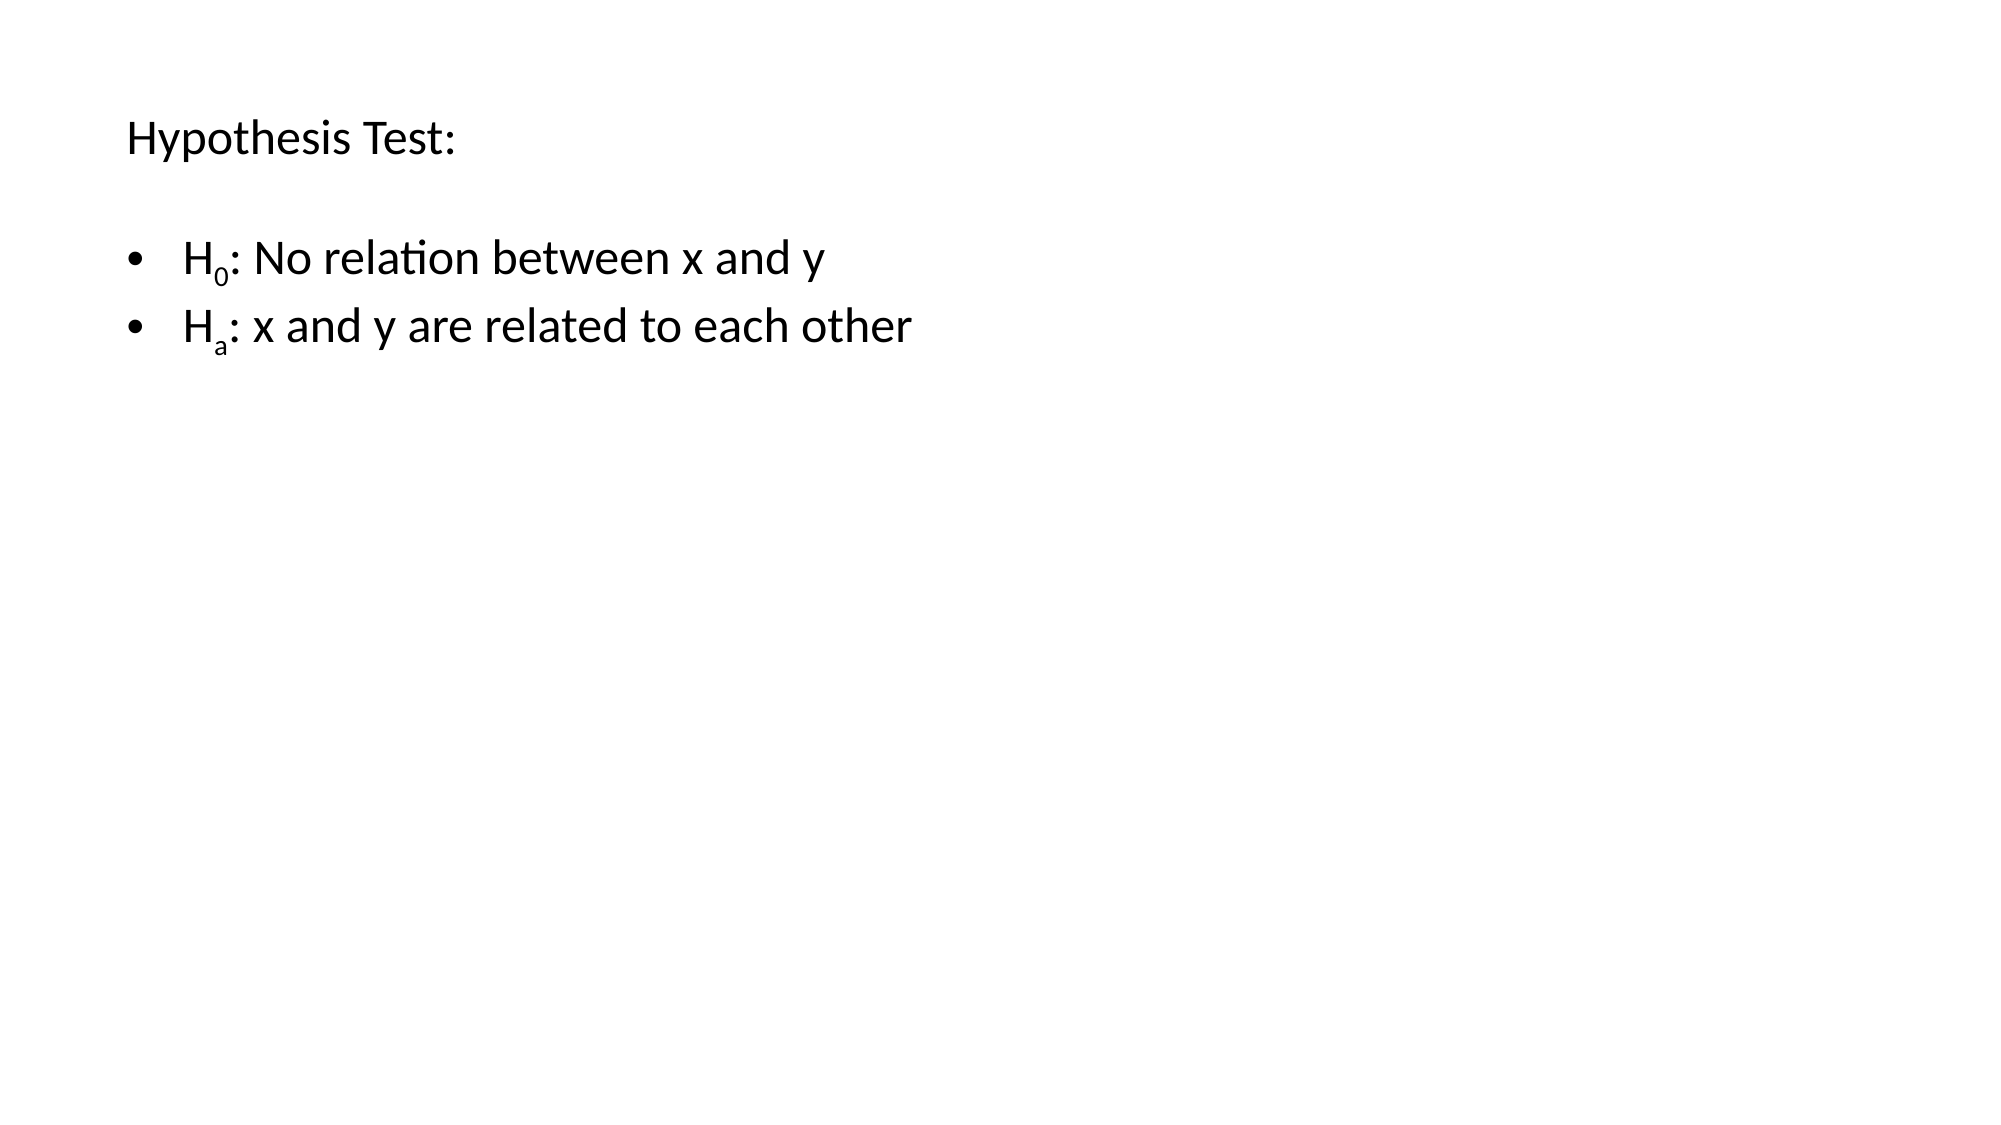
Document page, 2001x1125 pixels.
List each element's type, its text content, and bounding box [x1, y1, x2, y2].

text_box Hypothesis Test: H0: No relation between x and y Ha: x and y are related to each other [111, 97, 929, 429]
